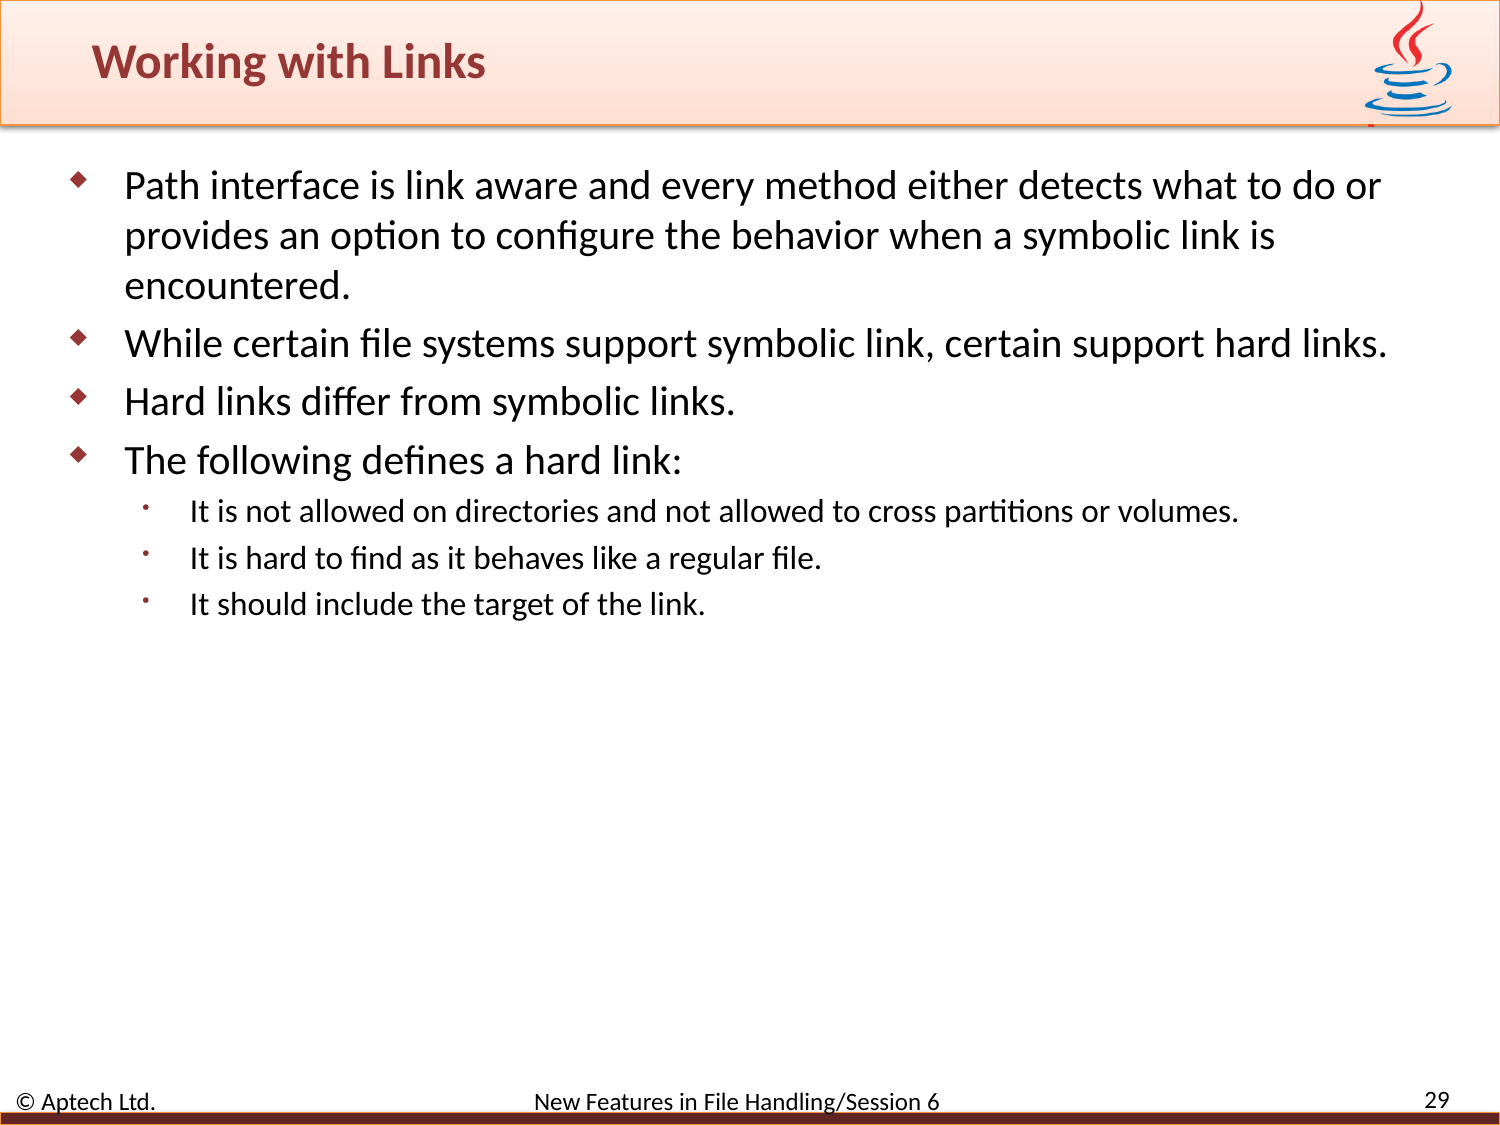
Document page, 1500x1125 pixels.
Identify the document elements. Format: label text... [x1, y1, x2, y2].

footer © Aptech Ltd. New Features in File Handling/Session 6 [0, 1087, 1325, 1113]
list Path interface is link aware and every method either detects what to do or provides an option to configure the behavior when a symbolic link is encountered. While certain file systems support symbolic link, certain support hard links. Hard links differ from symbolic links. The following defines a hard link: It is not allowed on directories and not allowed to cross partitions or volumes. It is hard to find as it behaves like a regular file. It should include the target of the link. [52, 149, 1424, 1013]
picture [1362, 0, 1454, 127]
slide_number 29 [1337, 1084, 1465, 1113]
title Working with Links [76, 24, 1288, 93]
